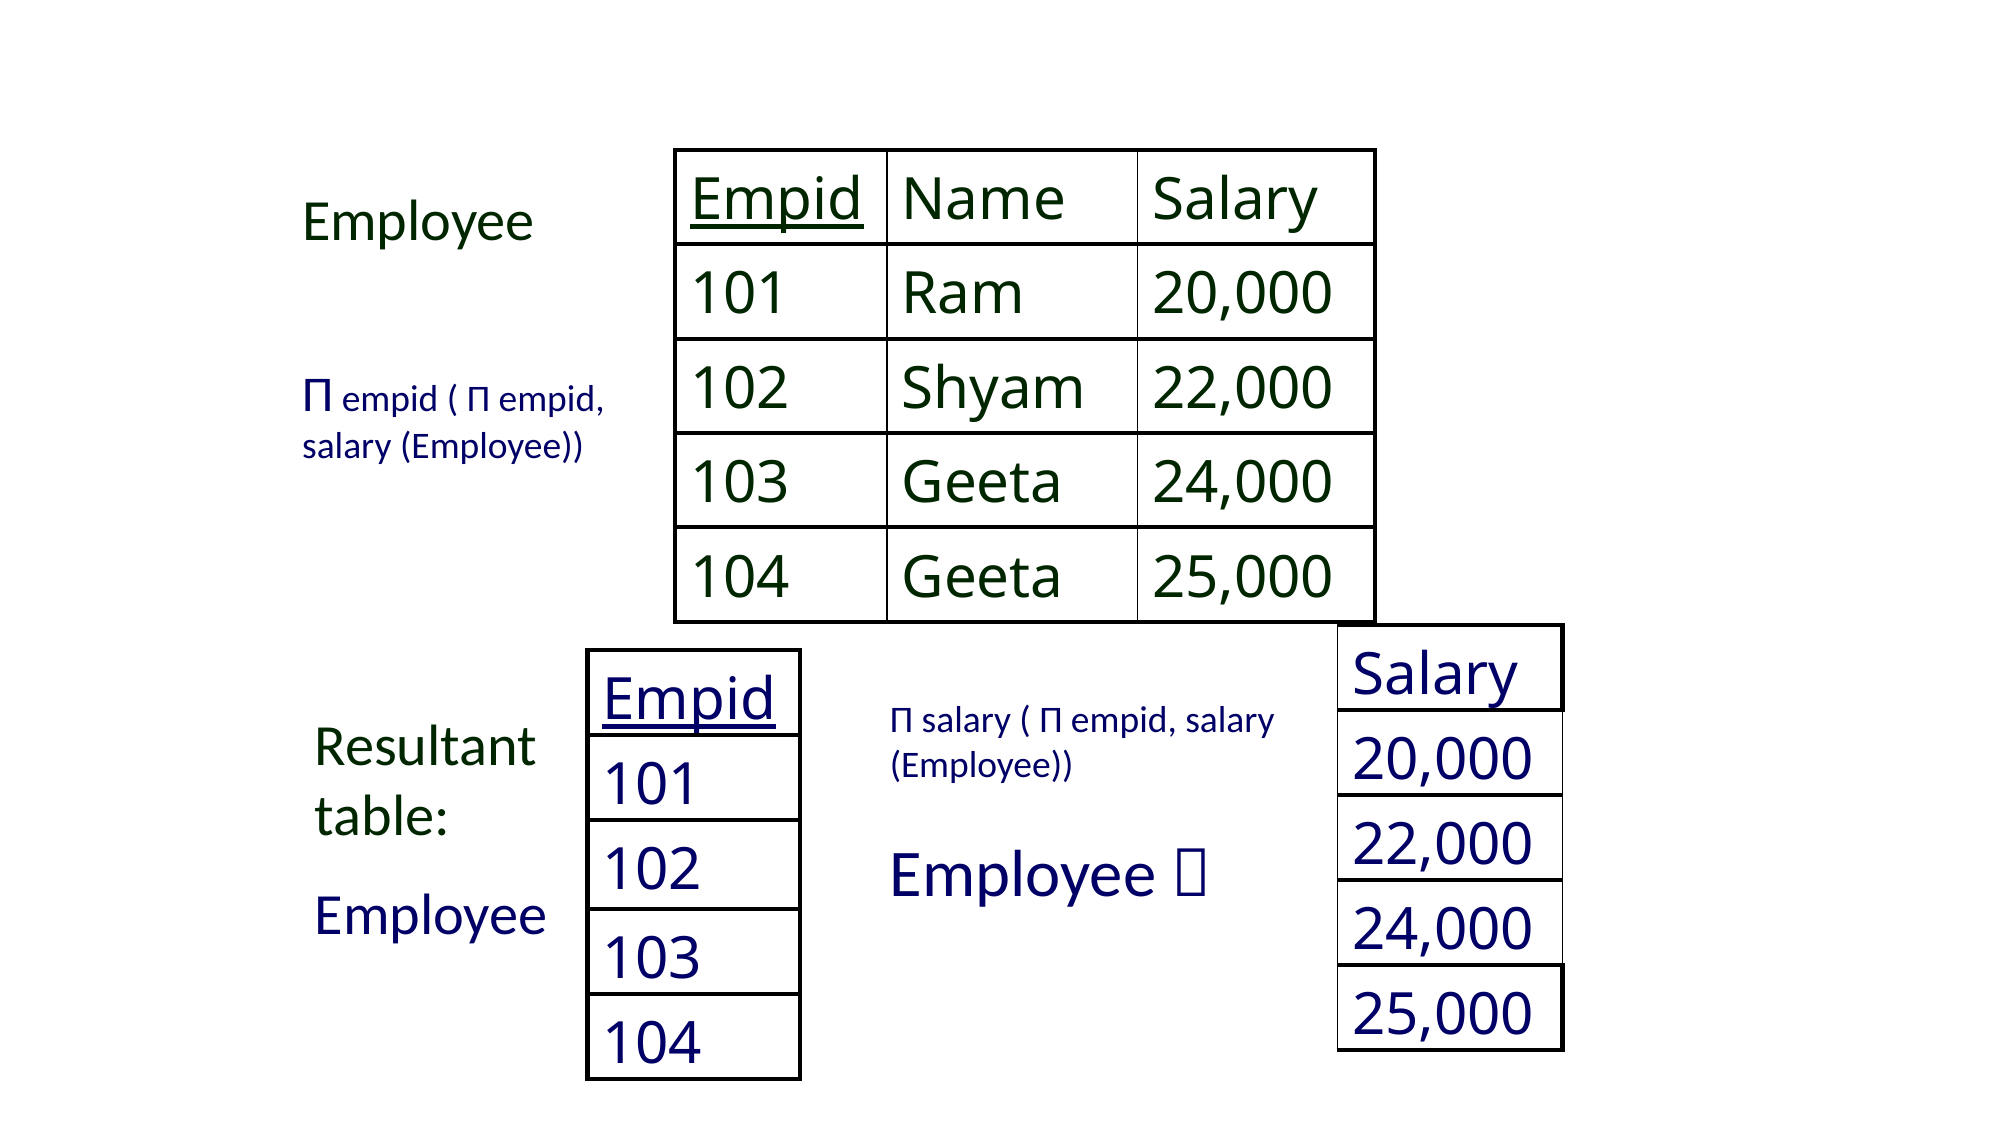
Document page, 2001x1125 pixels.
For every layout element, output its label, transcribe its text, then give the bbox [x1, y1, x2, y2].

table_cell 101 [590, 737, 798, 818]
table_cell 102 [677, 341, 886, 431]
table_header Empid [590, 652, 798, 733]
table_header Empid [677, 152, 886, 242]
table_cell 103 [590, 911, 798, 992]
table_cell 25,000 [1338, 967, 1560, 1048]
table_cell 104 [677, 529, 886, 620]
table_cell Shyam [888, 341, 1137, 431]
table_cell 20,000 [1338, 712, 1562, 793]
table_header Name [888, 152, 1137, 242]
text_box Resultant table: Employee [299, 699, 588, 954]
table_cell 22,000 [1338, 797, 1562, 878]
text_box Employee Π empid ( Π empid, salary (Employee)) [287, 174, 675, 573]
table_cell 25,000 [1138, 529, 1373, 620]
table_cell Geeta [888, 529, 1137, 620]
table_cell 24,000 [1138, 435, 1373, 525]
table_cell 20,000 [1138, 246, 1373, 337]
table_cell 103 [677, 435, 886, 525]
table_cell 104 [590, 996, 798, 1077]
table_cell 24,000 [1338, 882, 1562, 963]
table_cell Ram [888, 246, 1137, 337]
table_header Salary [1138, 152, 1373, 242]
table_cell 101 [677, 246, 886, 337]
table_header Salary [1338, 627, 1560, 708]
table_cell 102 [590, 822, 798, 907]
text_box Π salary ( Π empid, salary (Employee)) Employee  [875, 687, 1300, 918]
table_cell Geeta [888, 435, 1137, 525]
table_cell 22,000 [1138, 341, 1373, 431]
